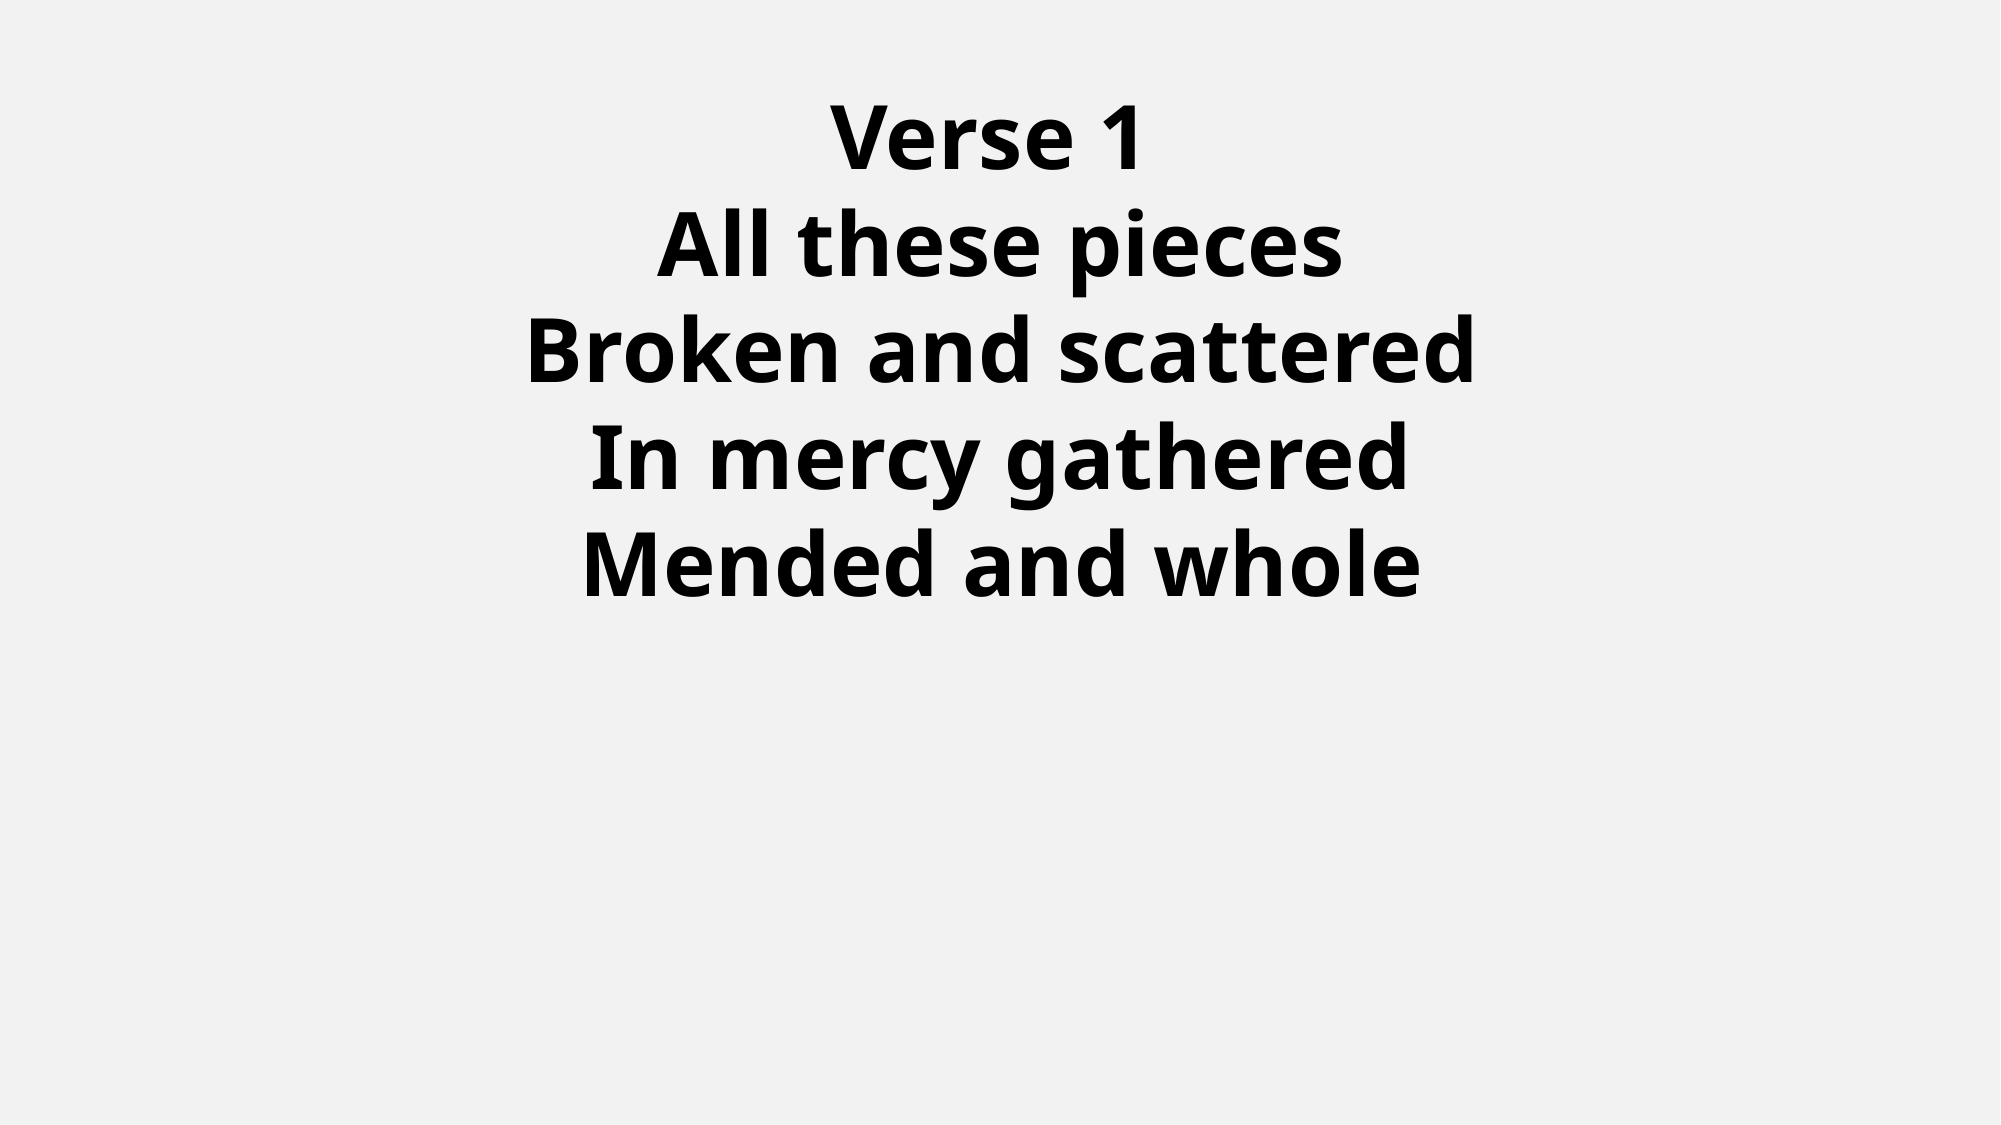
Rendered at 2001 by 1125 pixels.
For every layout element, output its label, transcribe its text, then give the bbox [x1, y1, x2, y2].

subtitle Verse 1 All these pieces Broken and scattered In mercy gathered Mended and whole [50, 60, 1954, 1078]
